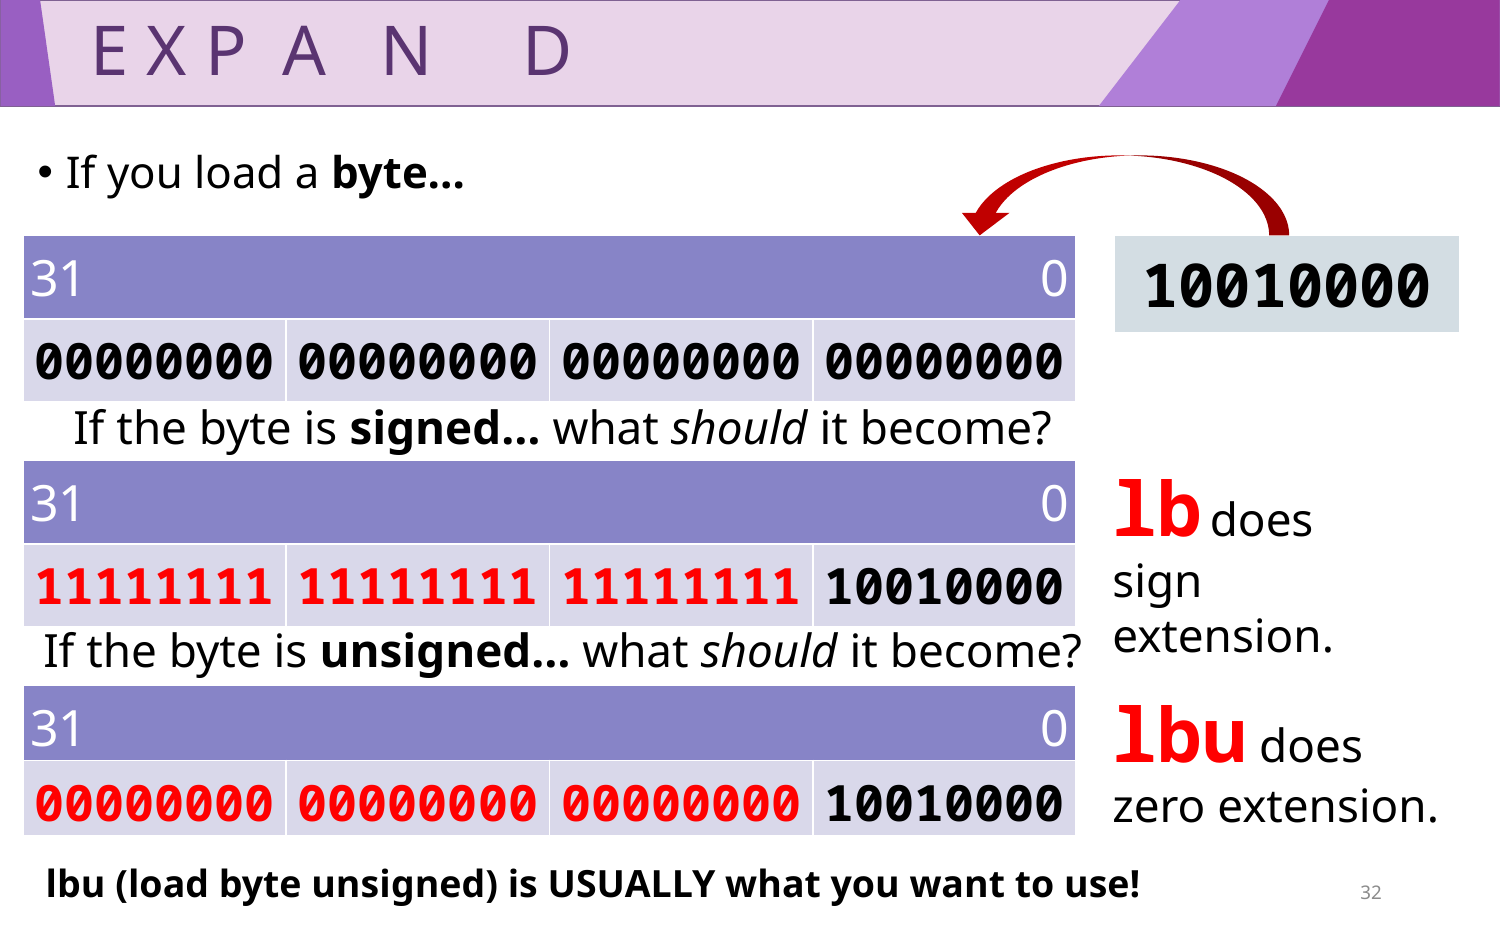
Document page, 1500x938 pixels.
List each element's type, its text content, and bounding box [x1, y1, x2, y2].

text_box lb does sign extension. [1097, 454, 1448, 670]
table_cell 00000000 [24, 320, 285, 401]
text_box [959, 154, 1291, 237]
table_cell 00000000 [550, 320, 812, 391]
text_box If the byte is unsigned… what should it become? [28, 614, 1097, 685]
table_header 31 [24, 686, 286, 760]
table_cell 11111111 [24, 545, 285, 626]
table_header 31 [24, 236, 286, 318]
slide_number 32 [1059, 868, 1397, 919]
table_header 0 [286, 461, 1075, 543]
table_cell 00000000 [24, 761, 285, 835]
table_header 10010000 [1115, 236, 1459, 332]
title E X P A N D [0, 0, 1500, 106]
text_box If the byte is signed… what should it become? [58, 391, 1067, 462]
list If you load a byte… [22, 142, 1461, 218]
table_header 31 [24, 461, 286, 543]
table_header 0 [286, 686, 1075, 760]
table_cell 11111111 [287, 545, 549, 614]
text_box lbu (load byte unsigned) is USUALLY what you want to use! [30, 852, 1157, 912]
table_cell 00000000 [287, 320, 549, 391]
table_cell 10010000 [814, 545, 1075, 614]
table_cell 00000000 [550, 761, 812, 835]
table_cell 00000000 [287, 761, 549, 835]
text_box lbu does zero extension. [1097, 679, 1477, 840]
table_cell 10010000 [814, 761, 1075, 835]
table_cell 00000000 [814, 320, 1075, 401]
table_cell 11111111 [550, 545, 812, 614]
table_header 0 [286, 236, 1075, 318]
